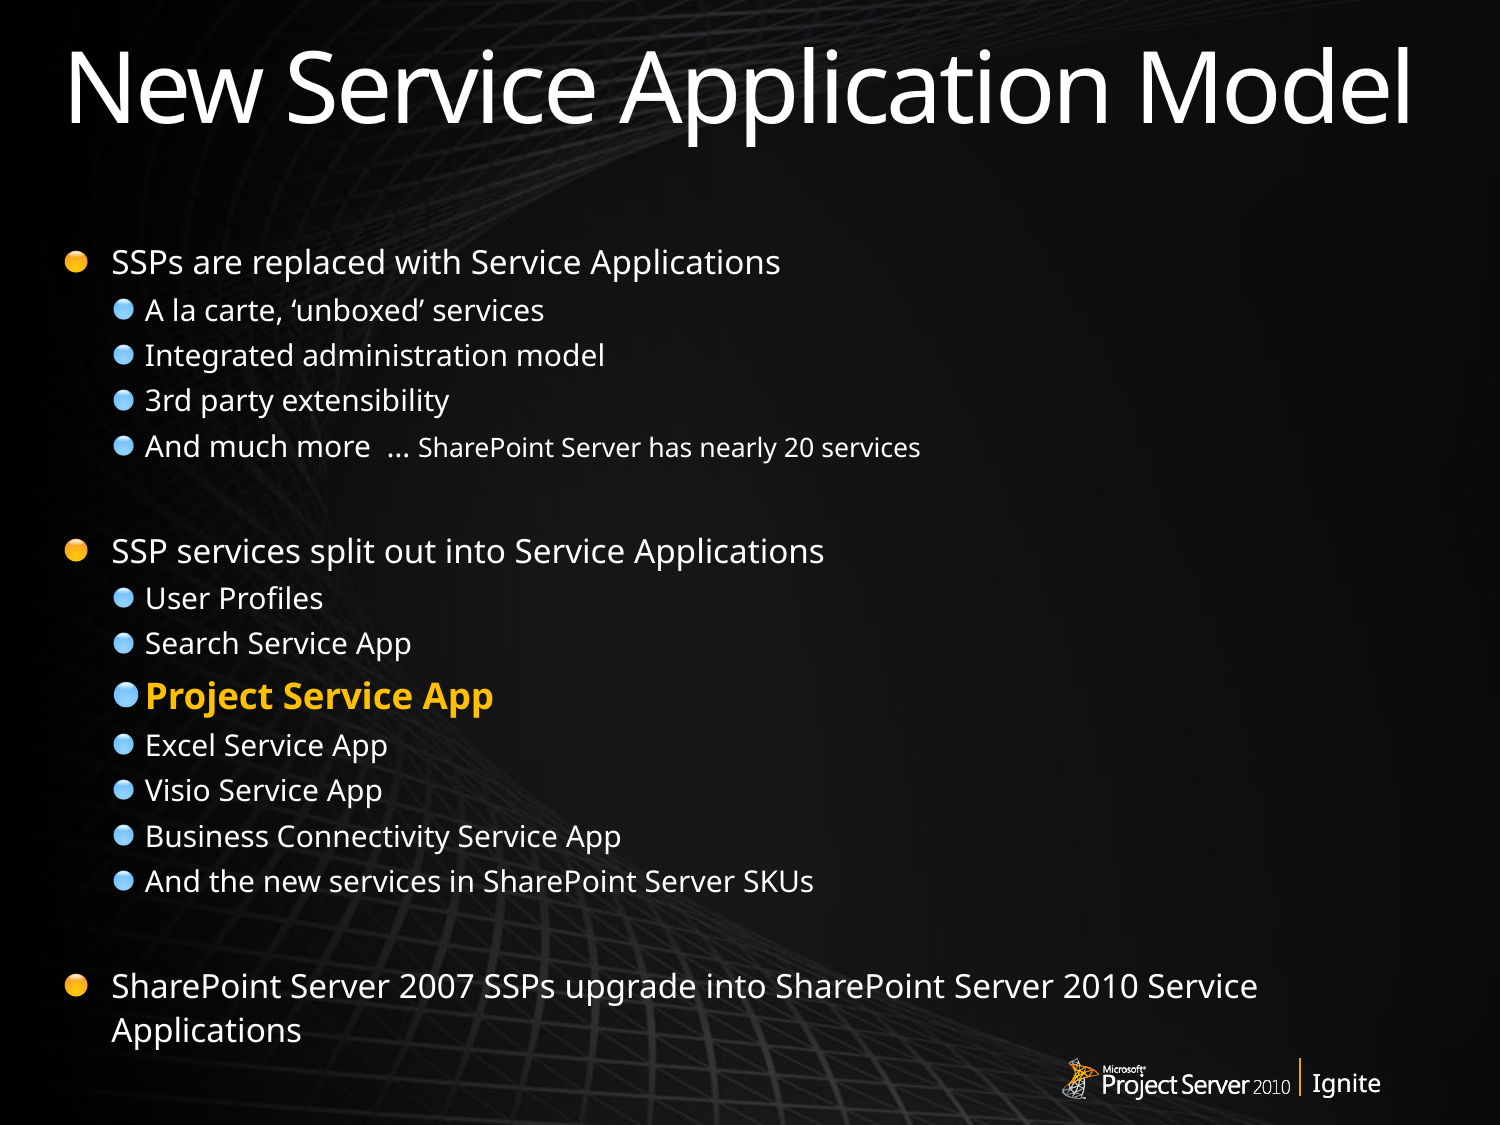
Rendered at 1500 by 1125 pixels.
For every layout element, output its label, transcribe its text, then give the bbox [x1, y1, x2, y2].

picture [0, 0, 1500, 1125]
list SSPs are replaced with Service Applications A la carte, ‘unboxed’ services Integrated administration model 3rd party extensibility And much more … SharePoint Server has nearly 20 services SSP services split out into Service Applications User Profiles Search Service App Project Service App Excel Service App Visio Service App Business Connectivity Service App And the new services in SharePoint Server SKUs SharePoint Server 2007 SSPs upgrade into SharePoint Server 2010 Service Applications [63, 237, 1383, 1057]
title New Service Application Model [62, 37, 1438, 147]
